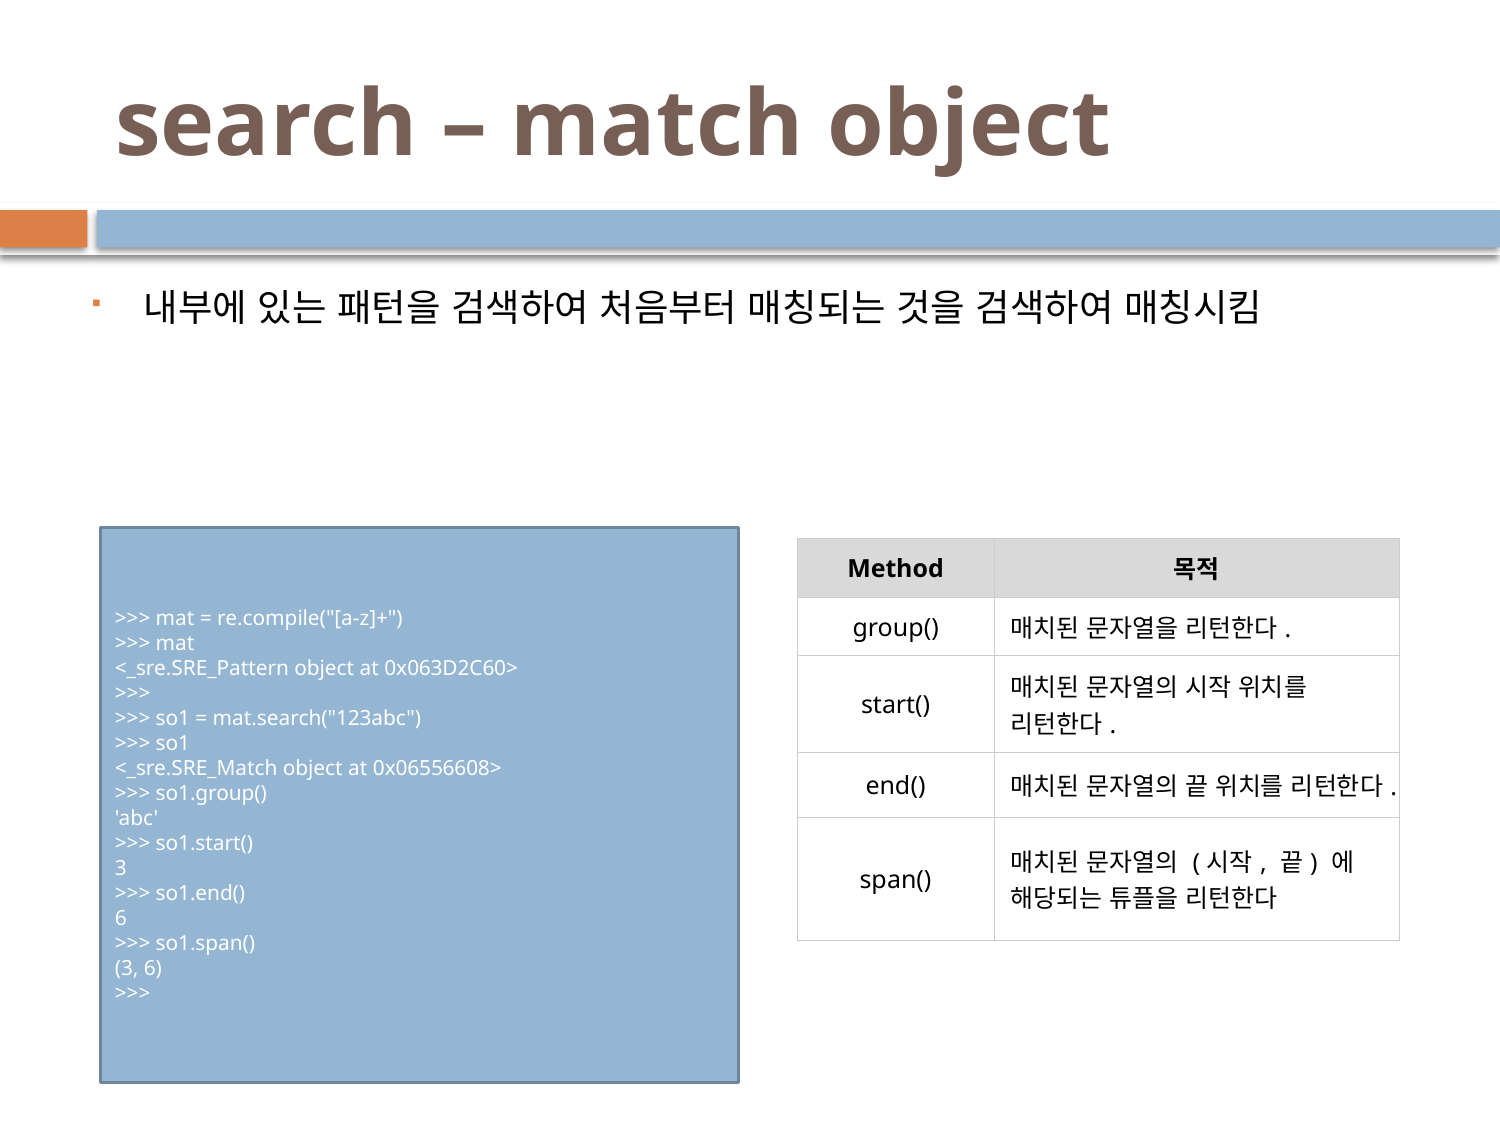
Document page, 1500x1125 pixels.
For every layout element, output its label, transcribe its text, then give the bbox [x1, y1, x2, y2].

table_cell end() [798, 753, 994, 817]
table_cell 매치된 문자열을 리턴한다. [995, 598, 1399, 655]
text_box >>> mat = re.compile("[a-z]+") >>> mat <_sre.SRE_Pattern object at 0x063D2C60> >>> >>> so1 = mat.search("123abc") >>> so1 <_sre.SRE_Match object at 0x06556608> >>> so1.group() 'abc' >>> so1.start() 3 >>> so1.end() 6 >>> so1.span() (3, 6) >>> [99, 526, 740, 1084]
table_header Method [798, 539, 994, 597]
table_header 목적 [995, 539, 1399, 597]
table_cell 매치된 문자열의 끝 위치를 리턴한다. [995, 753, 1399, 817]
table_cell span() [798, 818, 994, 940]
table_cell 매치된 문자열의 시작 위치를 리턴한다. [995, 656, 1399, 752]
table_cell start() [798, 656, 994, 752]
title search – match object [100, 37, 1438, 200]
list 내부에 있는 패턴을 검색하여 처음부터 매칭되는 것을 검색하여 매칭시킴 [76, 267, 1427, 379]
table_cell group() [798, 598, 994, 655]
table_cell 매치된 문자열의 (시작, 끝) 에 해당되는 튜플을 리턴한다 [995, 818, 1399, 940]
